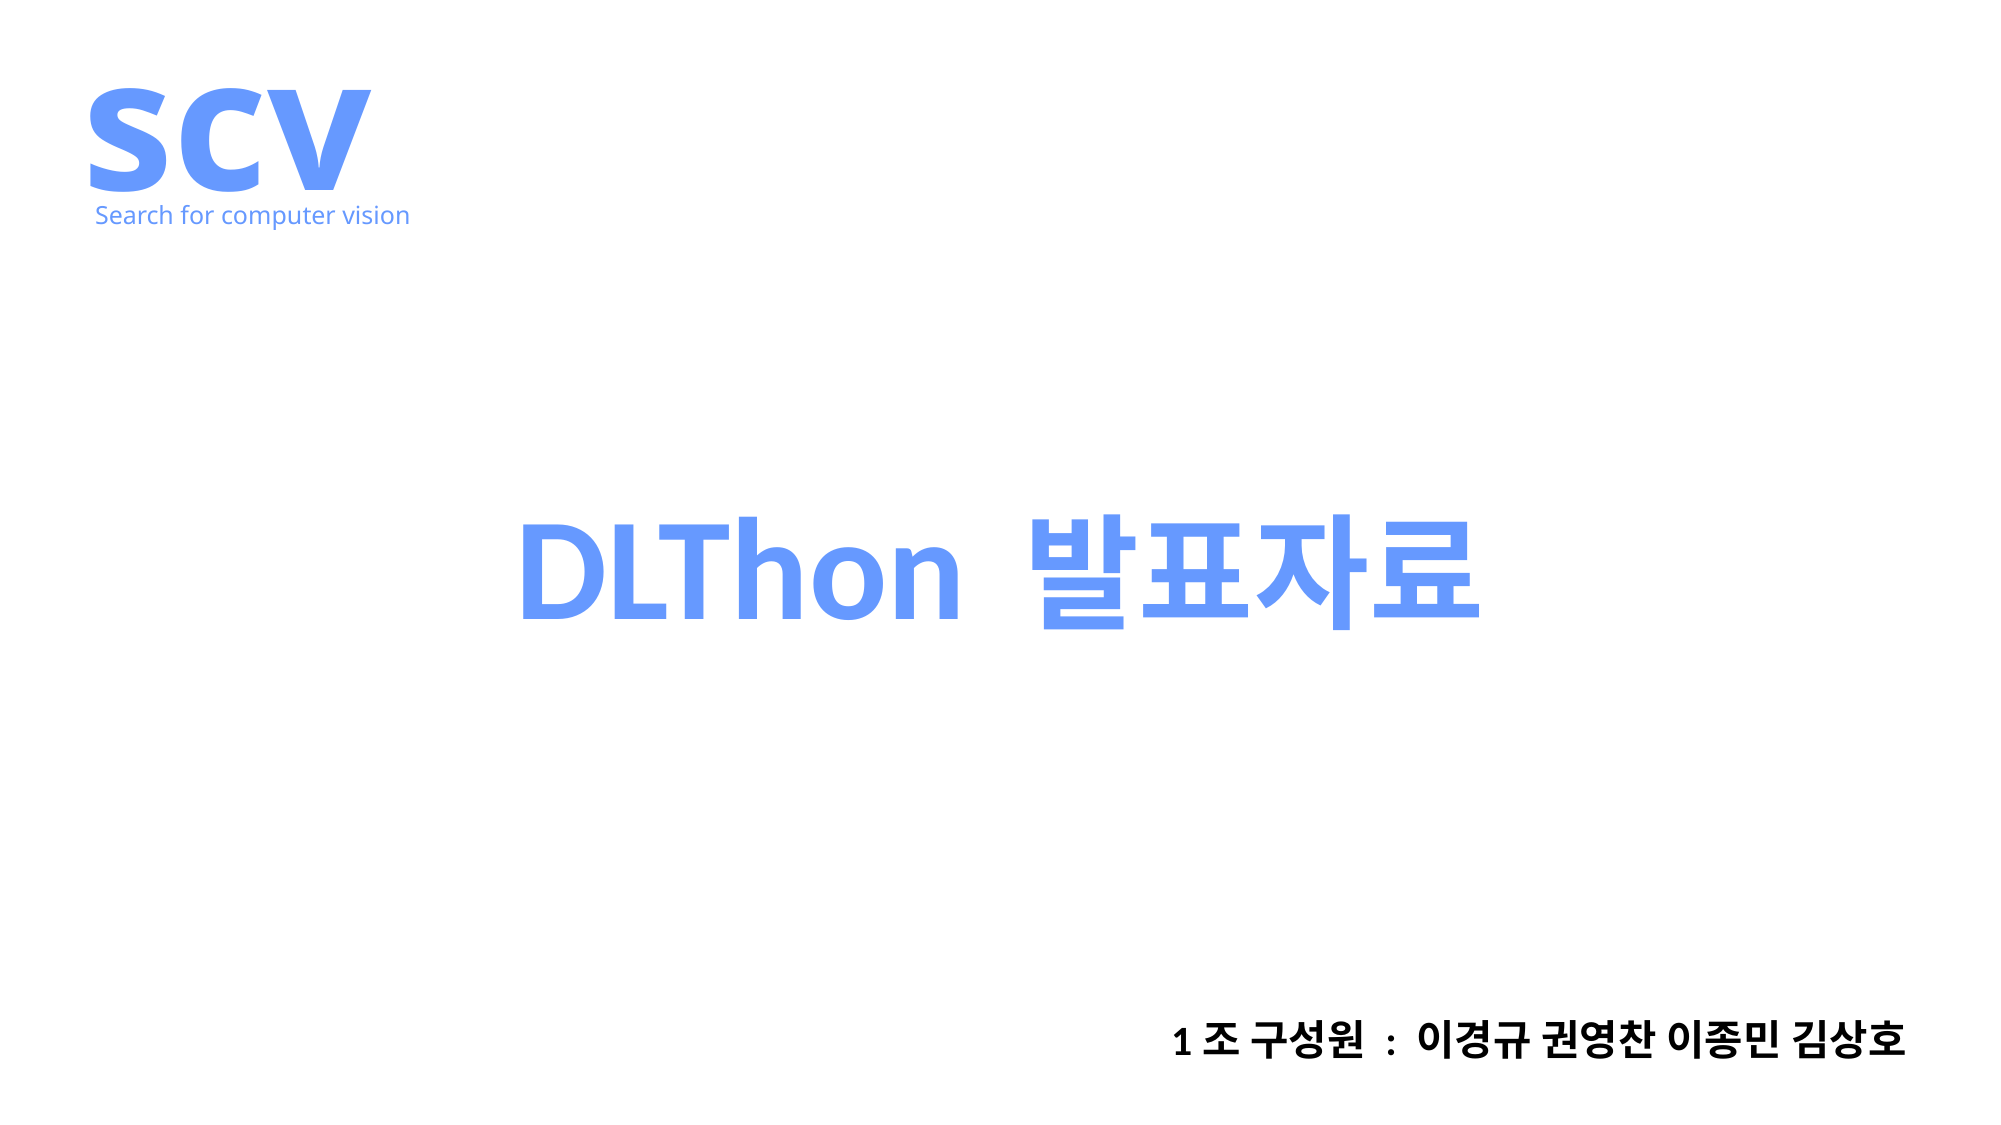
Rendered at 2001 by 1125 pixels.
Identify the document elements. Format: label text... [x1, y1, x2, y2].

text_box DLThon 발표자료 [421, 466, 1579, 657]
text_box scv [67, 0, 422, 235]
text_box 1조 구성원 : 이경규 권영찬 이종민 김상호 [1116, 986, 1972, 1102]
text_box Search for computer vision [80, 192, 463, 238]
